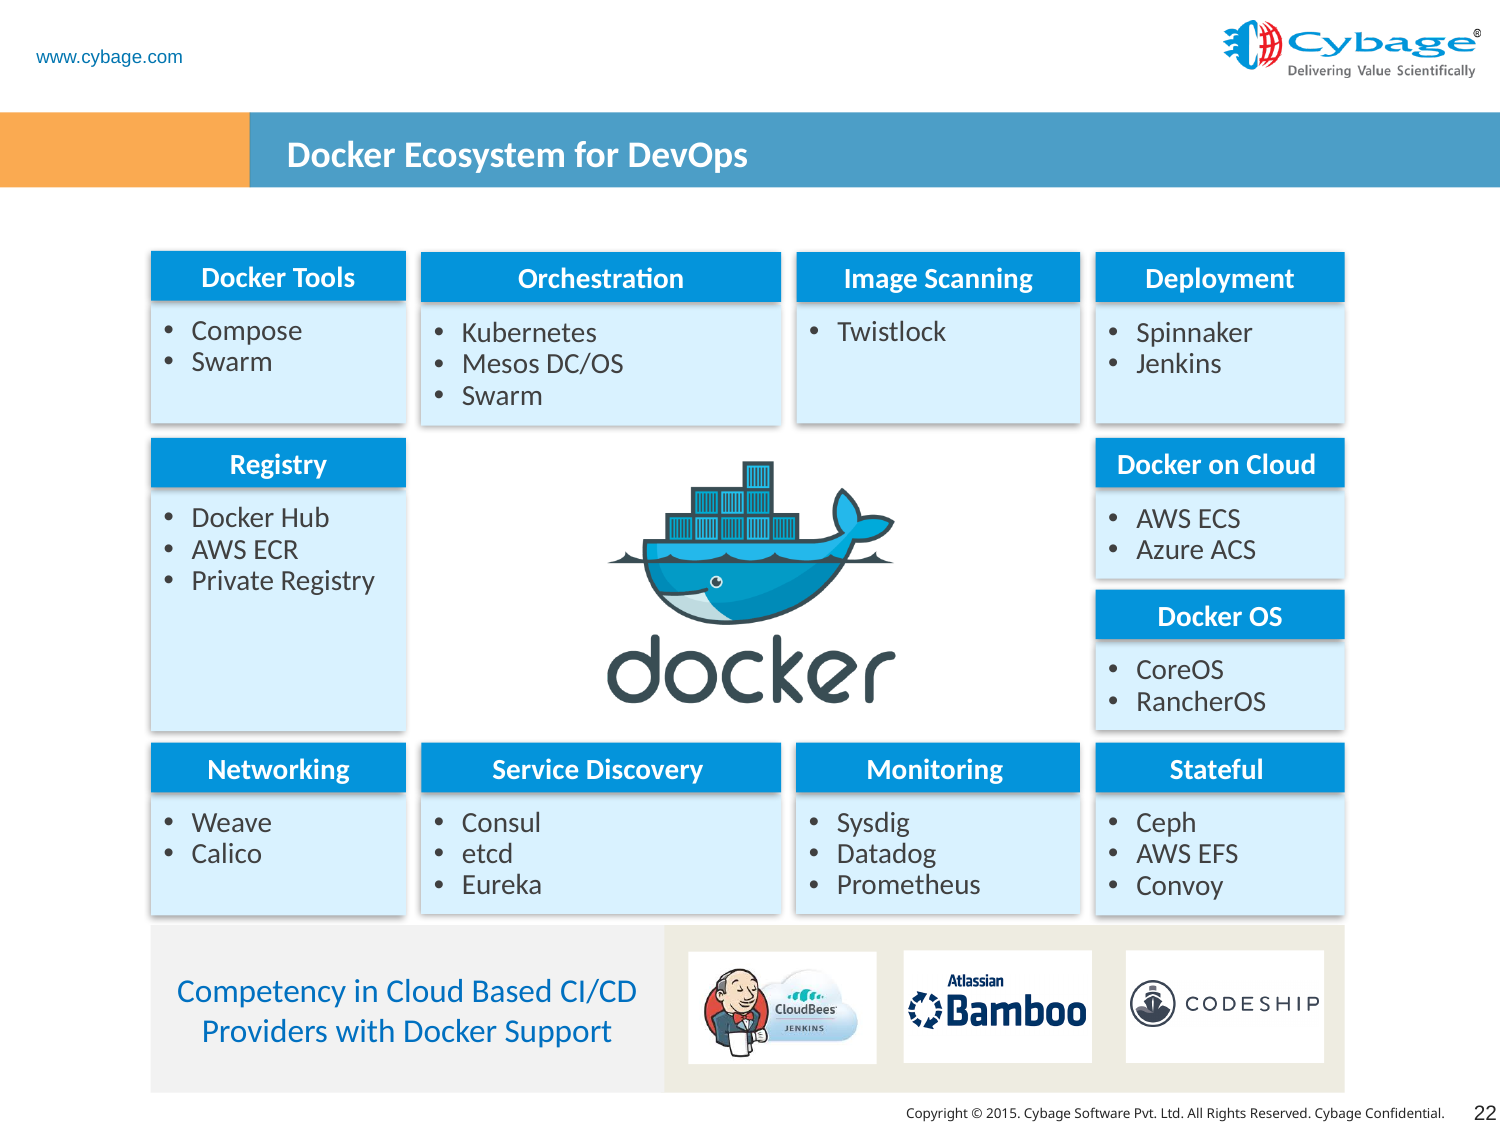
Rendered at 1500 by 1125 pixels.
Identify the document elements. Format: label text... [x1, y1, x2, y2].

picture [1223, 20, 1249, 40]
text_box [150, 924, 1345, 1093]
title Docker Ecosystem for DevOps [272, 122, 1463, 167]
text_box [150, 250, 1345, 916]
text_box 22 [1457, 1100, 1500, 1125]
picture [1223, 20, 1481, 78]
